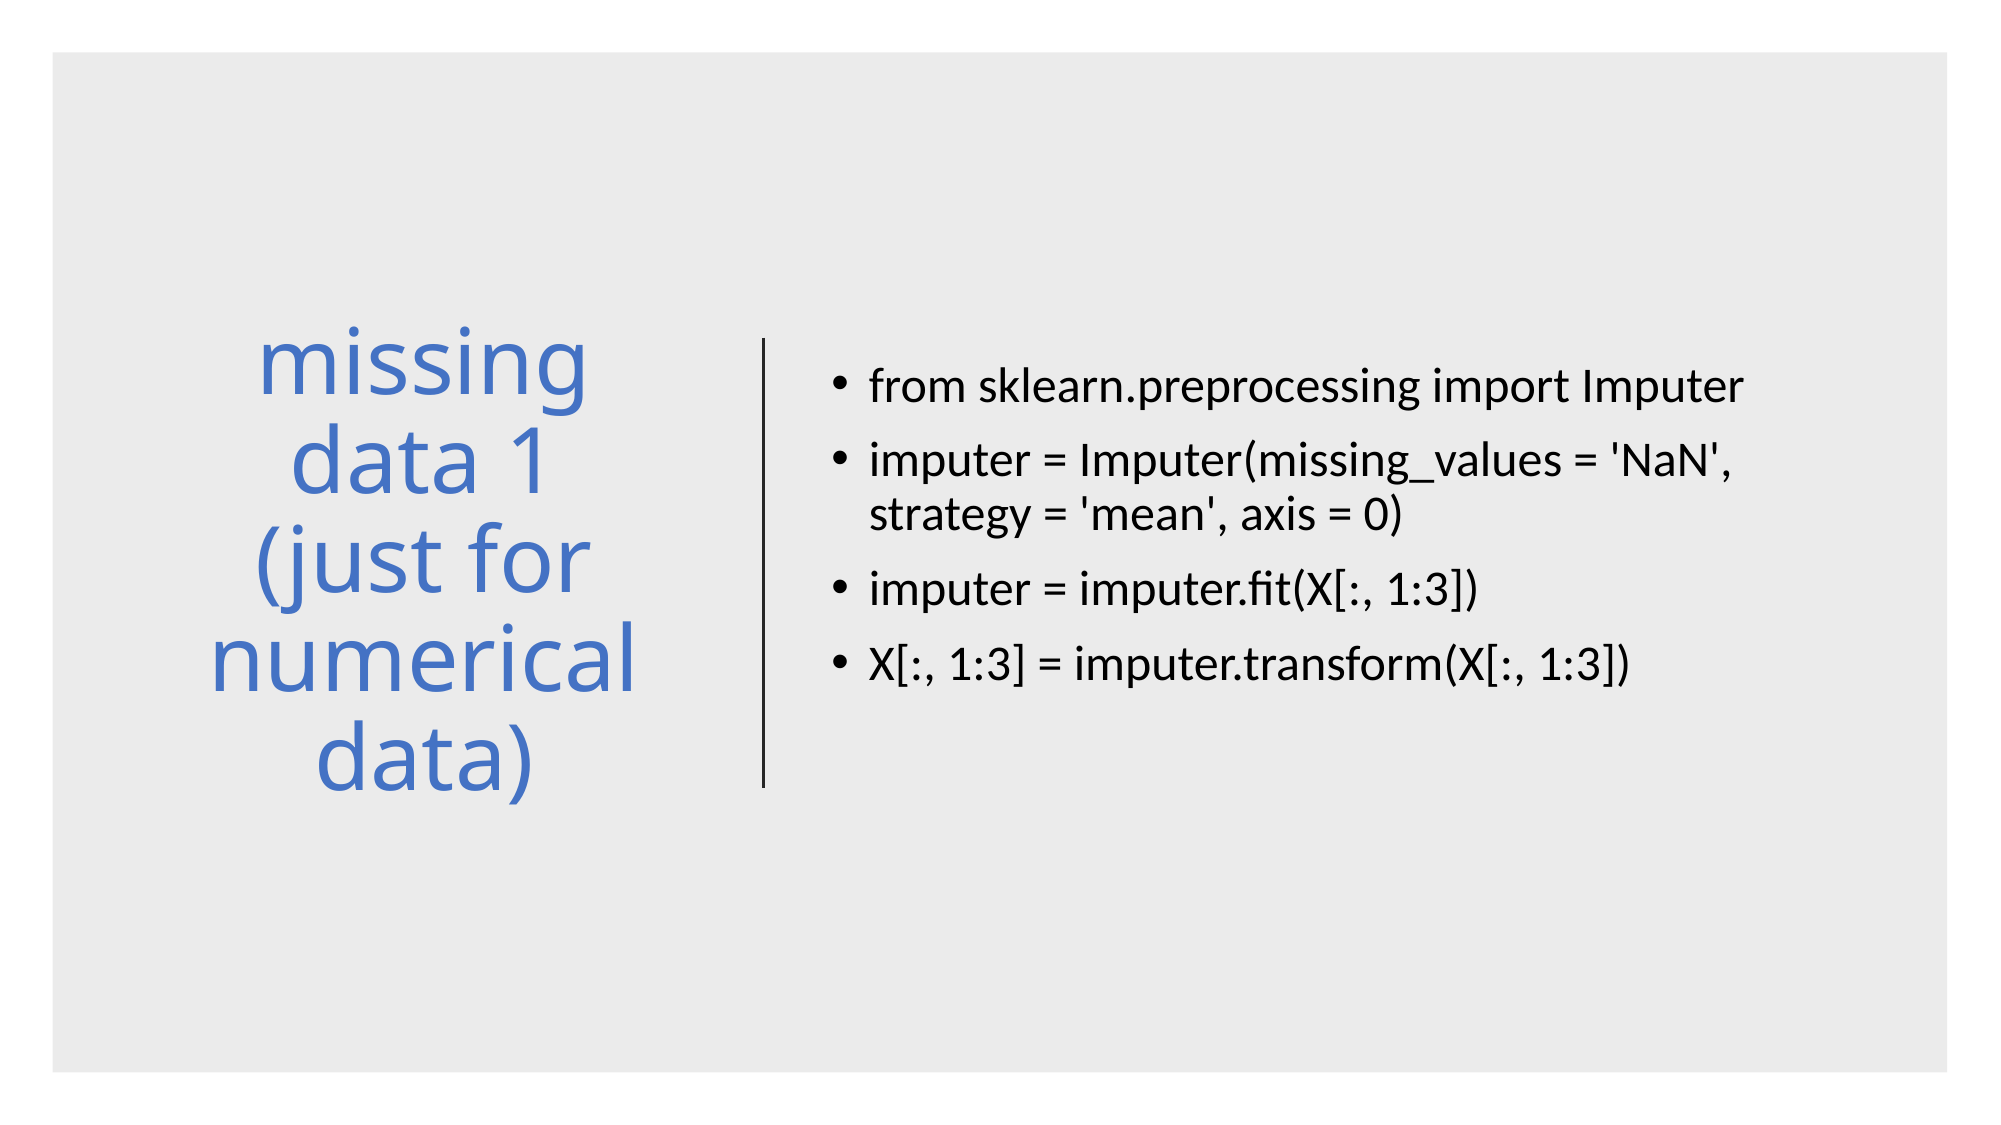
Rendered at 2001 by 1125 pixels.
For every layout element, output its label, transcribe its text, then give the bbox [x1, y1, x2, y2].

text_box [52, 51, 1948, 1073]
title missing data 1 (just for numerical data) [137, 158, 711, 967]
list from sklearn.preprocessing import Imputer imputer = Imputer(missing_values = 'NaN', strategy = 'mean', axis = 0) imputer = imputer.fit(X[:, 1:3]) X[:, 1:3] = imputer.transform(X[:, 1:3]) [816, 158, 1863, 967]
